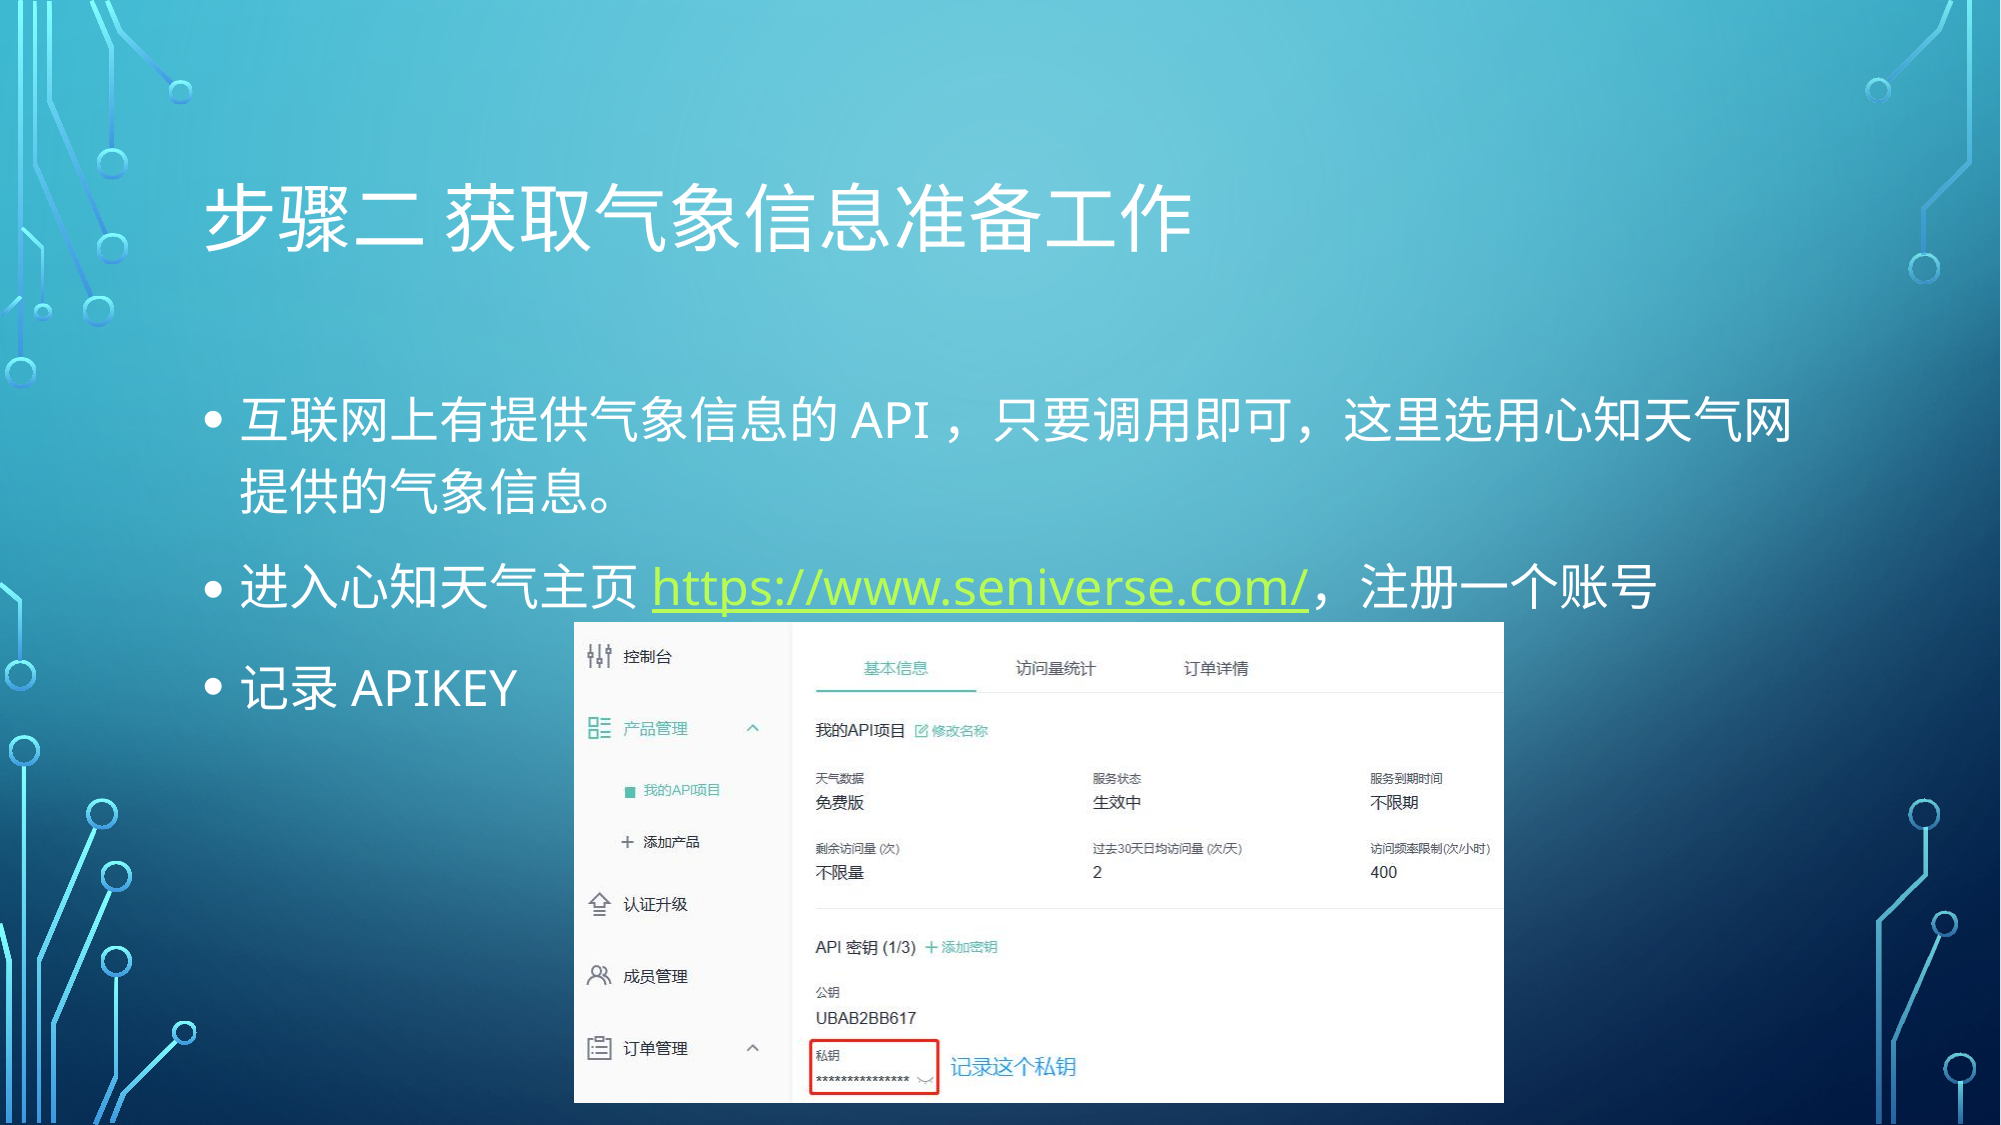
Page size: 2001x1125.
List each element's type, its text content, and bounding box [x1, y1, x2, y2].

title 步骤二 获取气象信息准备工作 [187, 101, 1813, 344]
list 互联网上有提供气象信息的API，只要调用即可，这里选用心知天气网提供的气象信息。 进入心知天气主页https://www.seniverse.com/，注册一个账号 记录APIKEY [187, 369, 1813, 950]
picture [573, 621, 1504, 1104]
